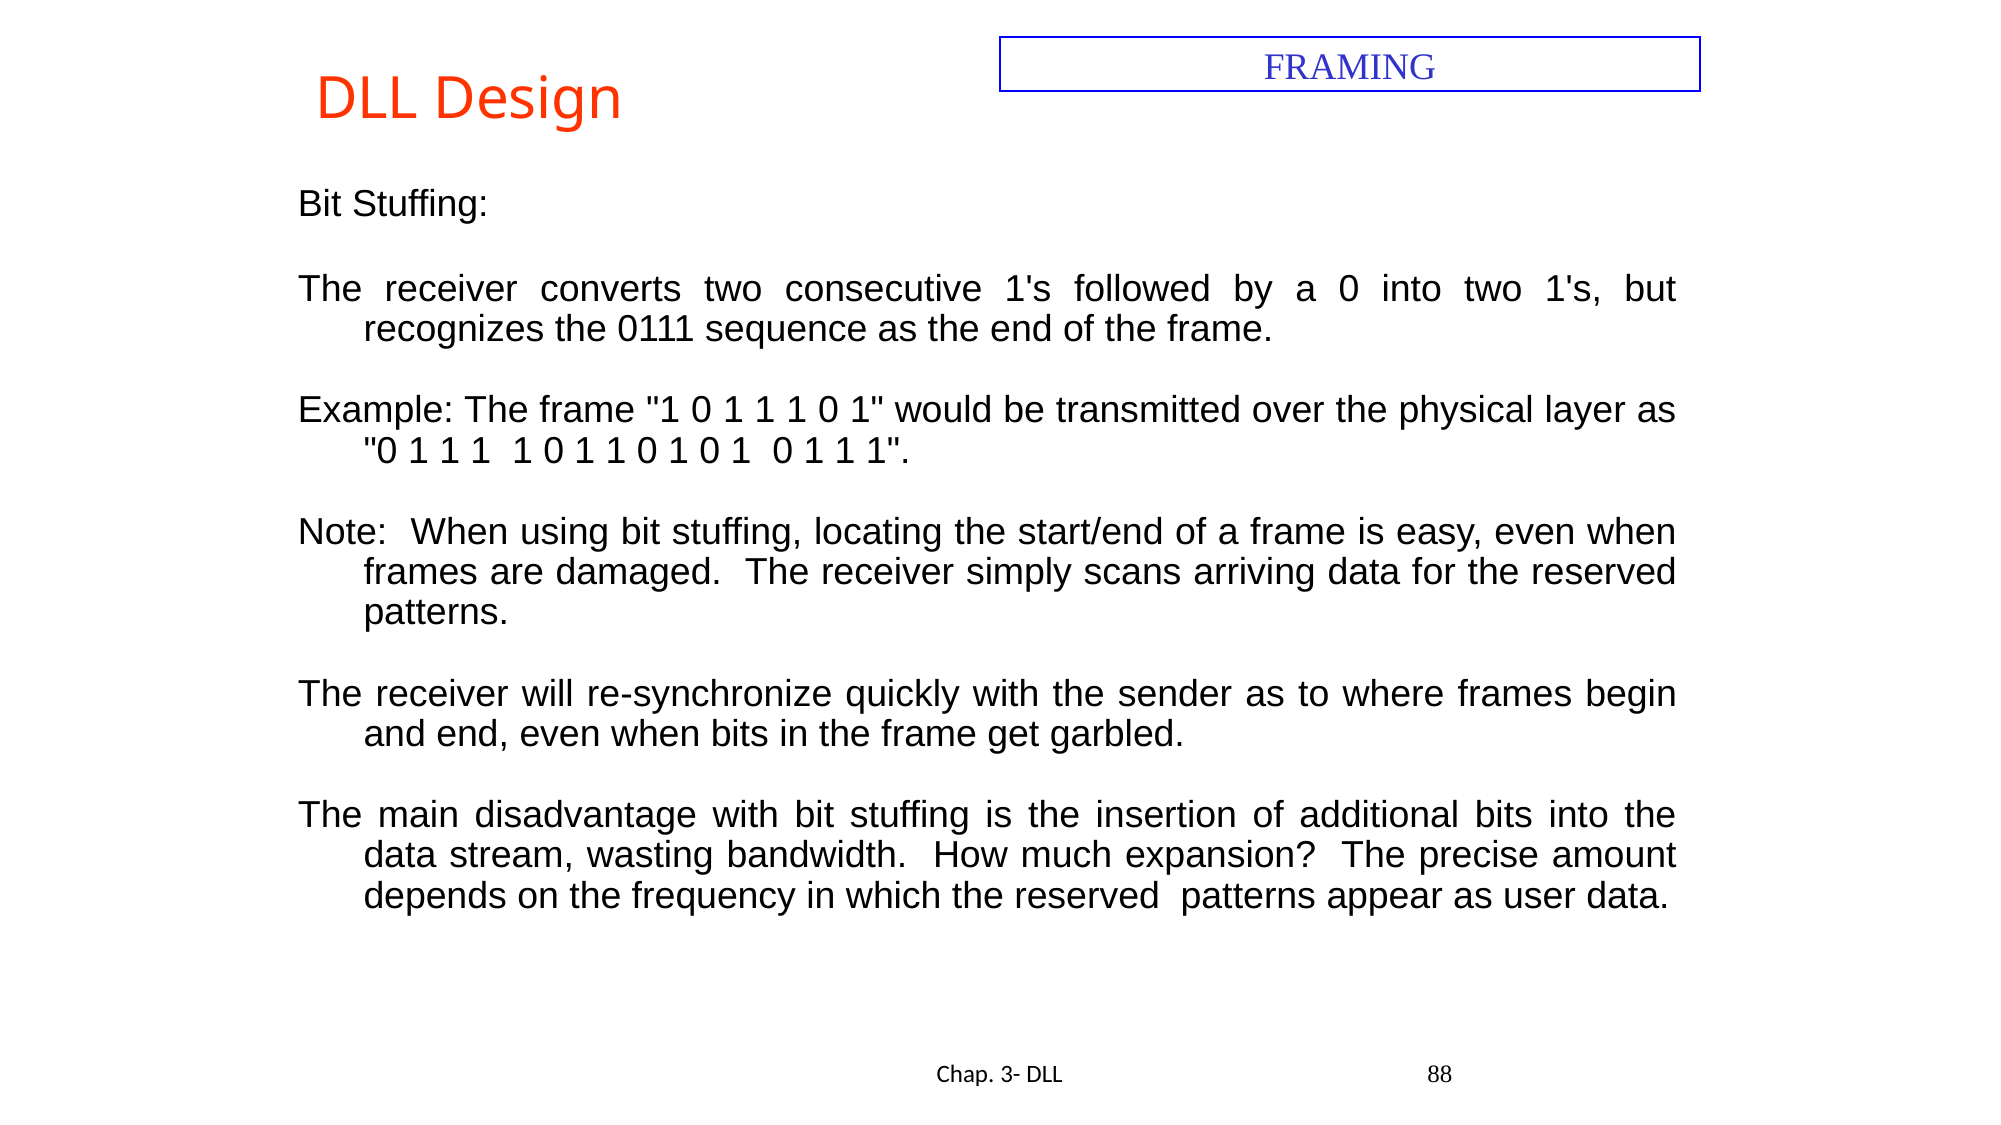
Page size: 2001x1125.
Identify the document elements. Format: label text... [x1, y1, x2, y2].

title DLL Design [300, 37, 863, 163]
slide_number 88 [1412, 1042, 1863, 1103]
text_box Bit Stuffing: The receiver converts two consecutive 1's followed by a 0 into two 1's, but recognizes the 0111 sequence as the end of the frame. Example: The frame "1 0 1 1 1 0 1" would be transmitted over the physical layer as "0 1 1 1 1 0 1 1 0 1 0 1 0 1 1 1". Note: When using bit stuffing, locating the start/end of a frame is easy, even when frames are damaged. The receiver simply scans arriving data for the reserved patterns. The receiver will re-synchronize quickly with the sender as to where frames begin and end, even when bits in the frame get garbled. The main disadvantage with bit stuffing is the insertion of additional bits into the data stream, wasting bandwidth. How much expansion? The precise amount depends on the frequency in which the reserved patterns appear as user data. [287, 174, 1688, 921]
text_box FRAMING [999, 37, 1700, 91]
footer Chap. 3- DLL [662, 1042, 1338, 1103]
